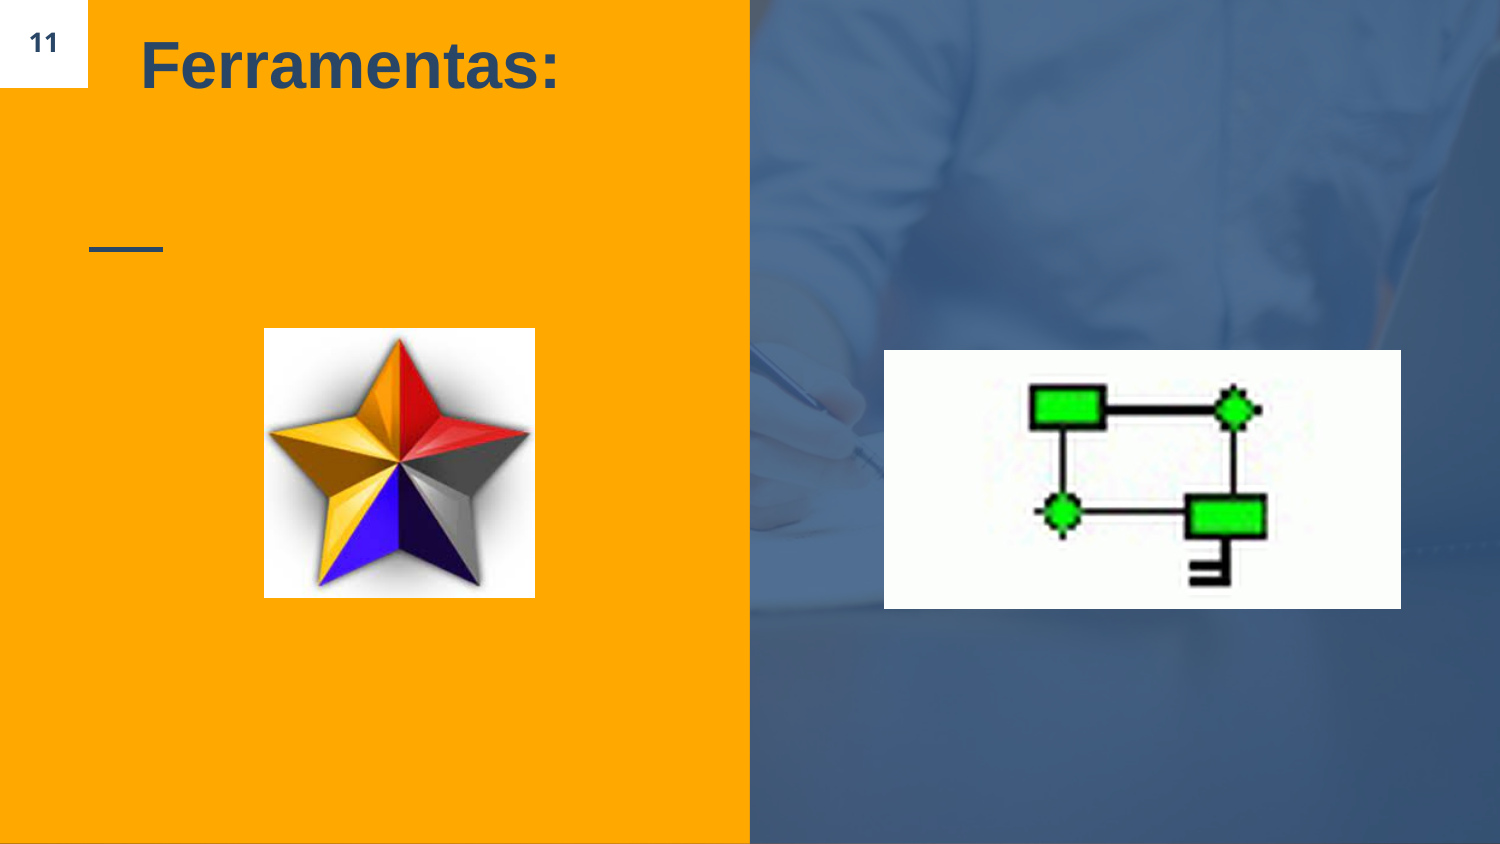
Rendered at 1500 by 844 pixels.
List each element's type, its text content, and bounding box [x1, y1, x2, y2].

picture [884, 350, 1401, 609]
title Ferramentas: [125, 0, 731, 117]
slide_number 11 [0, 0, 89, 88]
list [43, 139, 1465, 788]
picture [264, 327, 535, 598]
